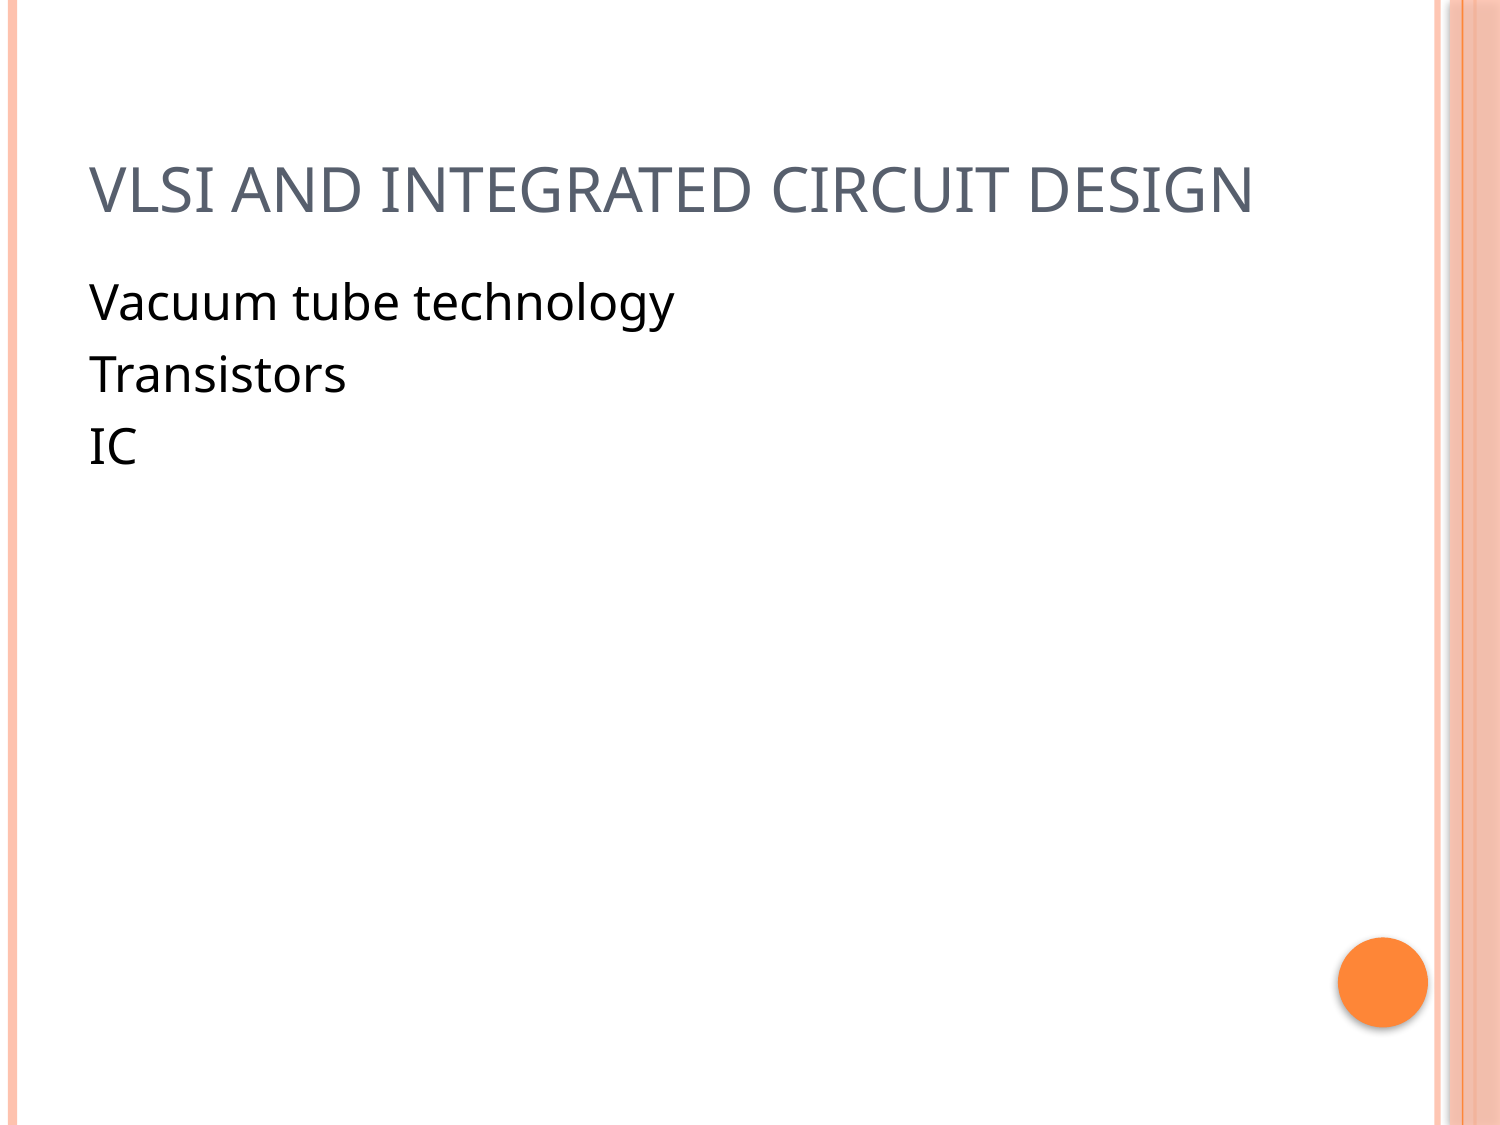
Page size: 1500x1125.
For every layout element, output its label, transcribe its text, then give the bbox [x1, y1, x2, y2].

title VLSI AND INTEGRATED CIRCUIT DESIGN [75, 45, 1300, 233]
list Vacuum tube technology Transistors IC [75, 262, 1300, 1062]
